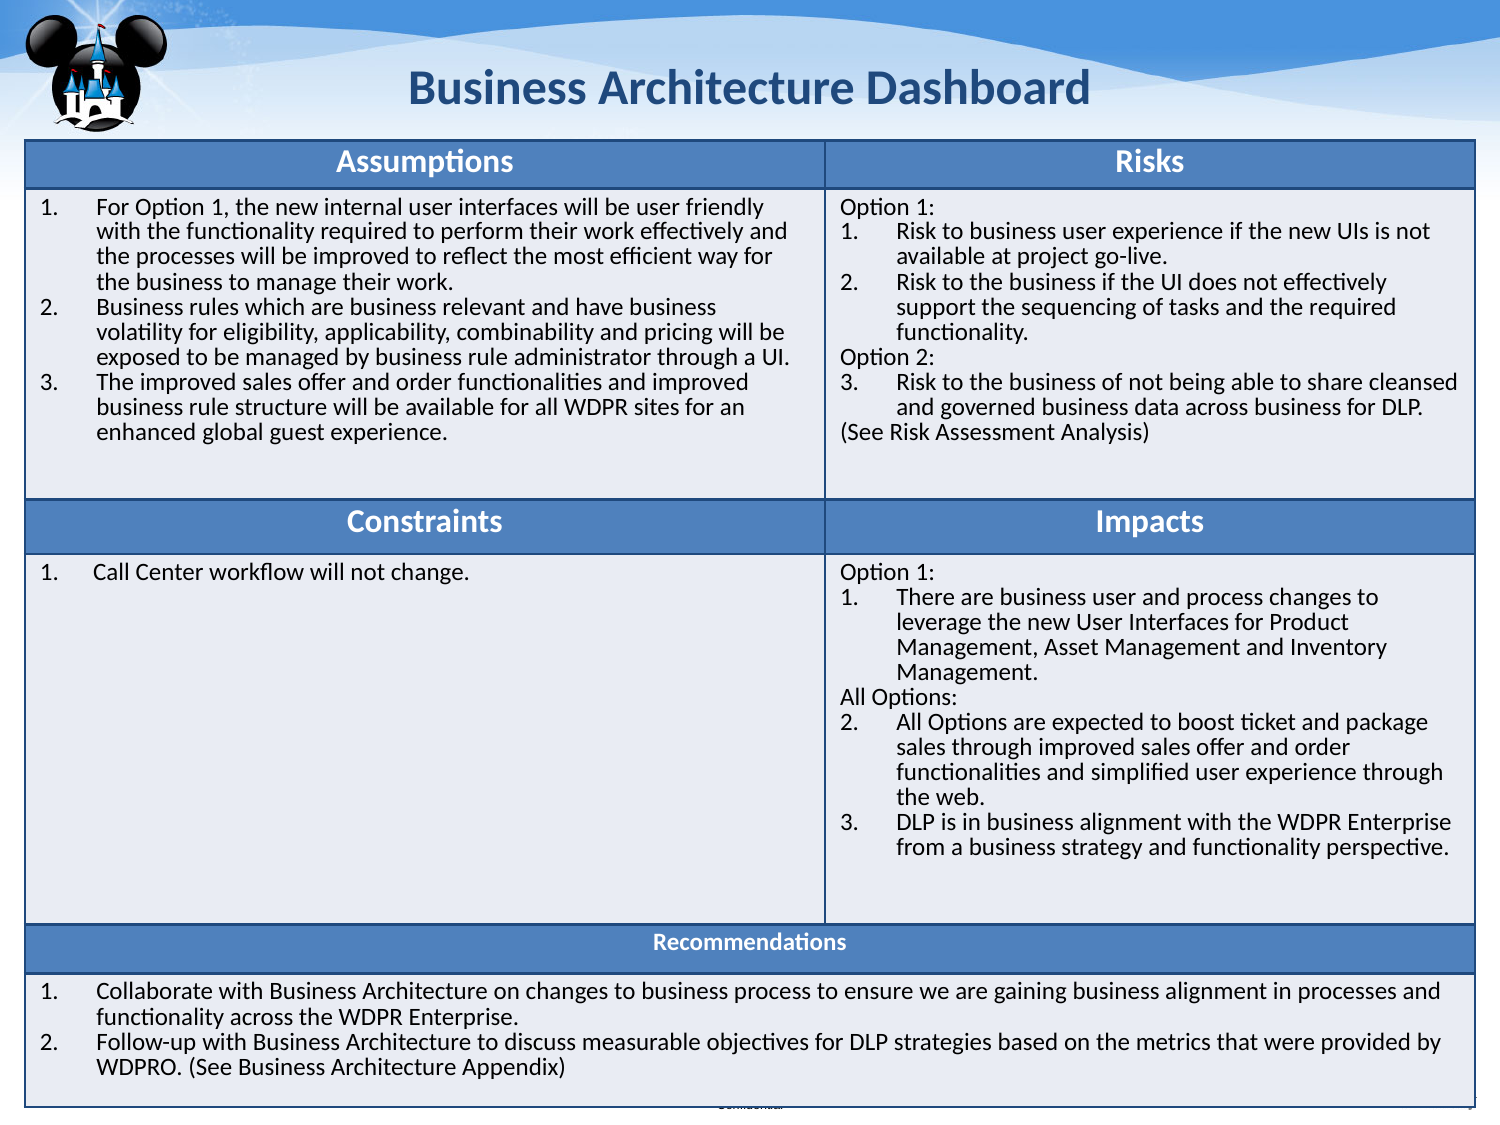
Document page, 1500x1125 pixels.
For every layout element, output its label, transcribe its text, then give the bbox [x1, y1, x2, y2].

table_cell 1. Call Center workflow will not change. [26, 555, 824, 923]
title Business Architecture Dashboard [74, 44, 1426, 126]
table_header Risks [826, 142, 1474, 187]
table_cell Recommendations [26, 926, 1474, 972]
table_cell Collaborate with Business Architecture on changes to business process to ensure we are gaining business alignment in processes and functionality across the WDPR Enterprise. Follow-up with Business Architecture to discuss measurable objectives for DLP strategies based on the metrics that were provided by WDPRO. (See Business Architecture Appendix) [26, 975, 1474, 1106]
picture [0, 0, 1500, 1125]
table_cell Constraints [26, 501, 824, 553]
table_cell Option 1: Risk to business user experience if the new UIs is not available at project go-live. Risk to the business if the UI does not effectively support the sequencing of tasks and the required functionality. Option 2: Risk to the business of not being able to share cleansed and governed business data across business for DLP. (See Risk Assessment Analysis) [826, 190, 1474, 498]
table_cell Impacts [826, 501, 1474, 553]
table_cell For Option 1, the new internal user interfaces will be user friendly with the functionality required to perform their work effectively and the processes will be improved to reflect the most efficient way for the business to manage their work. Business rules which are business relevant and have business volatility for eligibility, applicability, combinability and pricing will be exposed to be managed by business rule administrator through a UI. The improved sales offer and order functionalities and improved business rule structure will be available for all WDPR sites for an enhanced global guest experience. [26, 190, 824, 498]
table_cell Option 1: There are business user and process changes to leverage the new User Interfaces for Product Management, Asset Management and Inventory Management. All Options: All Options are expected to boost ticket and package sales through improved sales offer and order functionalities and simplified user experience through the web. DLP is in business alignment with the WDPR Enterprise from a business strategy and functionality perspective. [826, 555, 1474, 923]
table_header Assumptions [26, 142, 824, 187]
